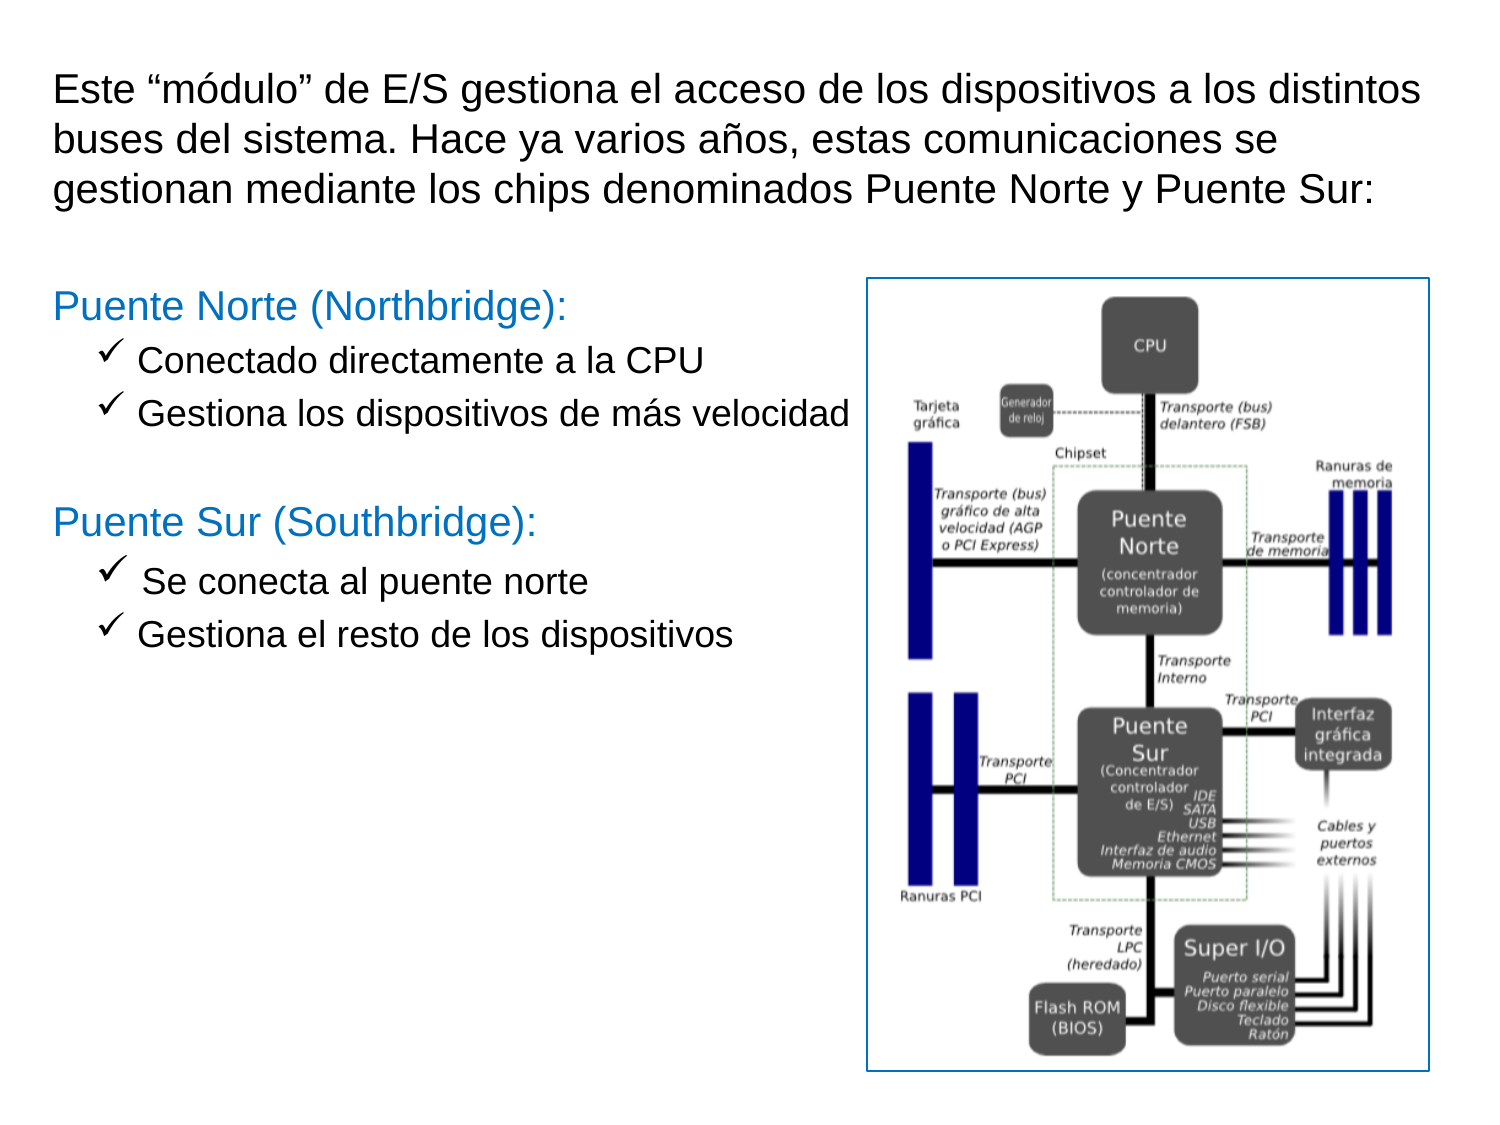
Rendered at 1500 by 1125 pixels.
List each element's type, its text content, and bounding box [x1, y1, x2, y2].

picture [867, 278, 1429, 1071]
list Este “módulo” de E/S gestiona el acceso de los dispositivos a los distintos buses del sistema. Hace ya varios años, estas comunicaciones se gestionan mediante los chips denominados Puente Norte y Puente Sur: Puente Norte (Northbridge): Conectado directamente a la CPU Gestiona los dispositivos de más velocidad Puente Sur (Southbridge): Se conecta al puente norte Gestiona el resto de los dispositivos [37, 54, 1459, 1094]
